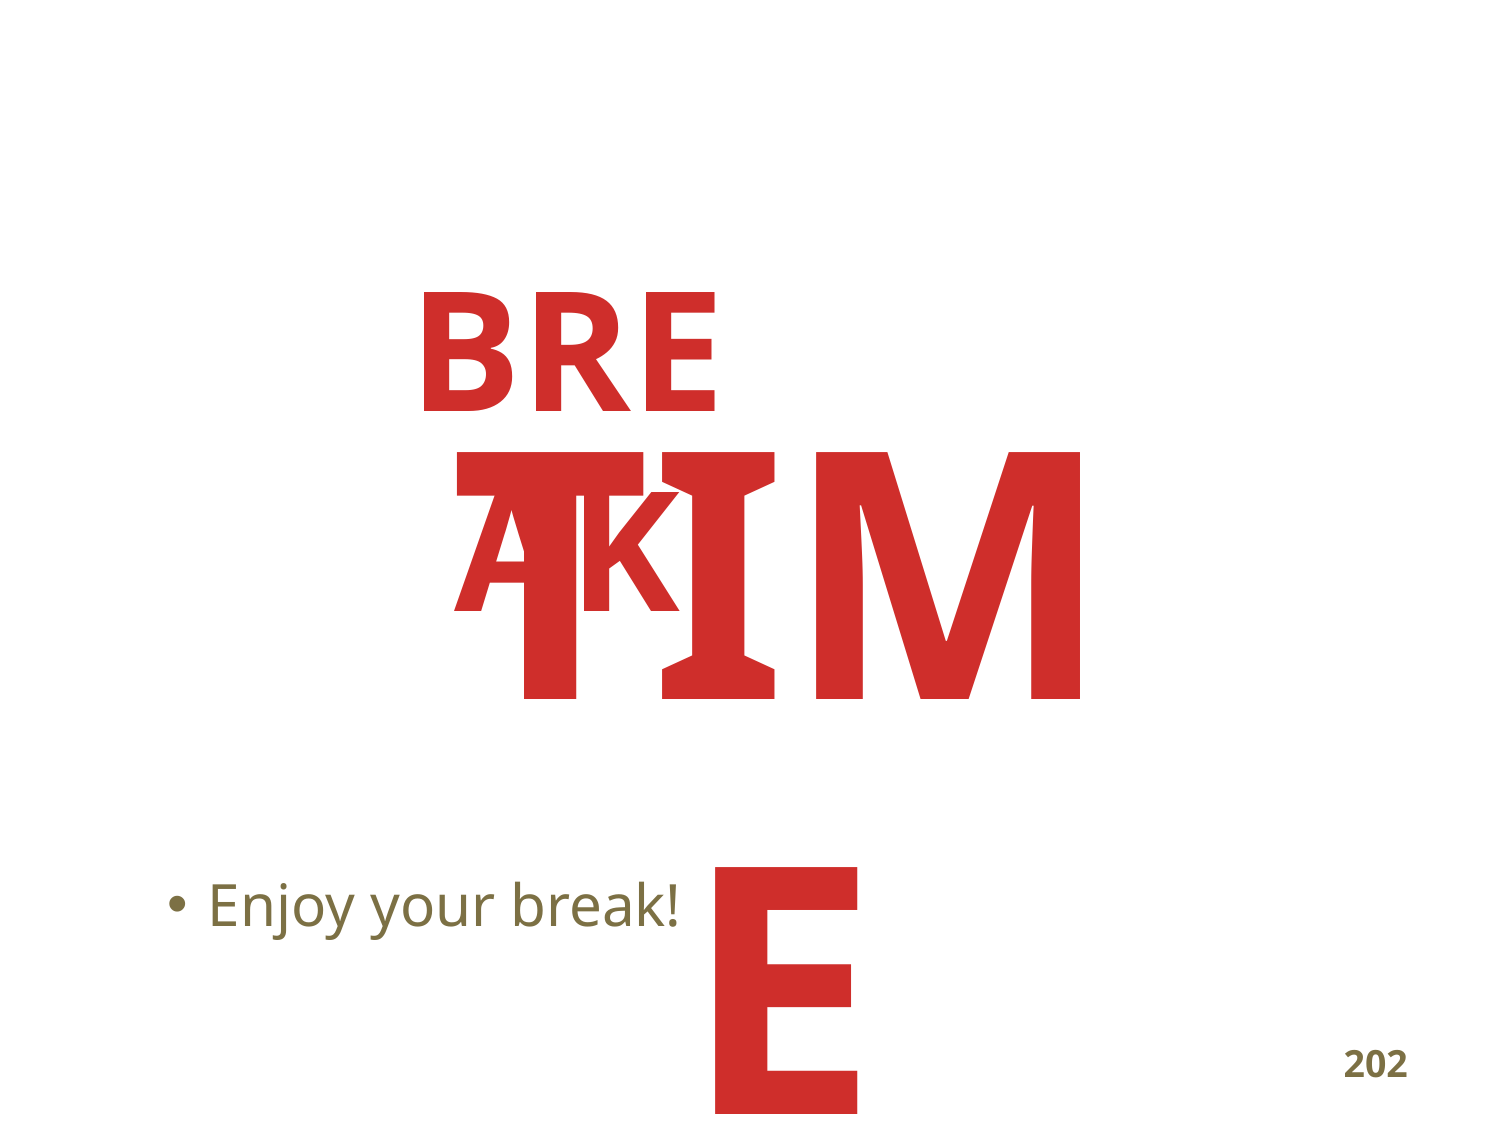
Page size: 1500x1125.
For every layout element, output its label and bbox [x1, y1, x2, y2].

list [87, 207, 1406, 1001]
slide_number [1330, 1051, 1490, 1098]
text_box [337, 237, 1200, 1125]
